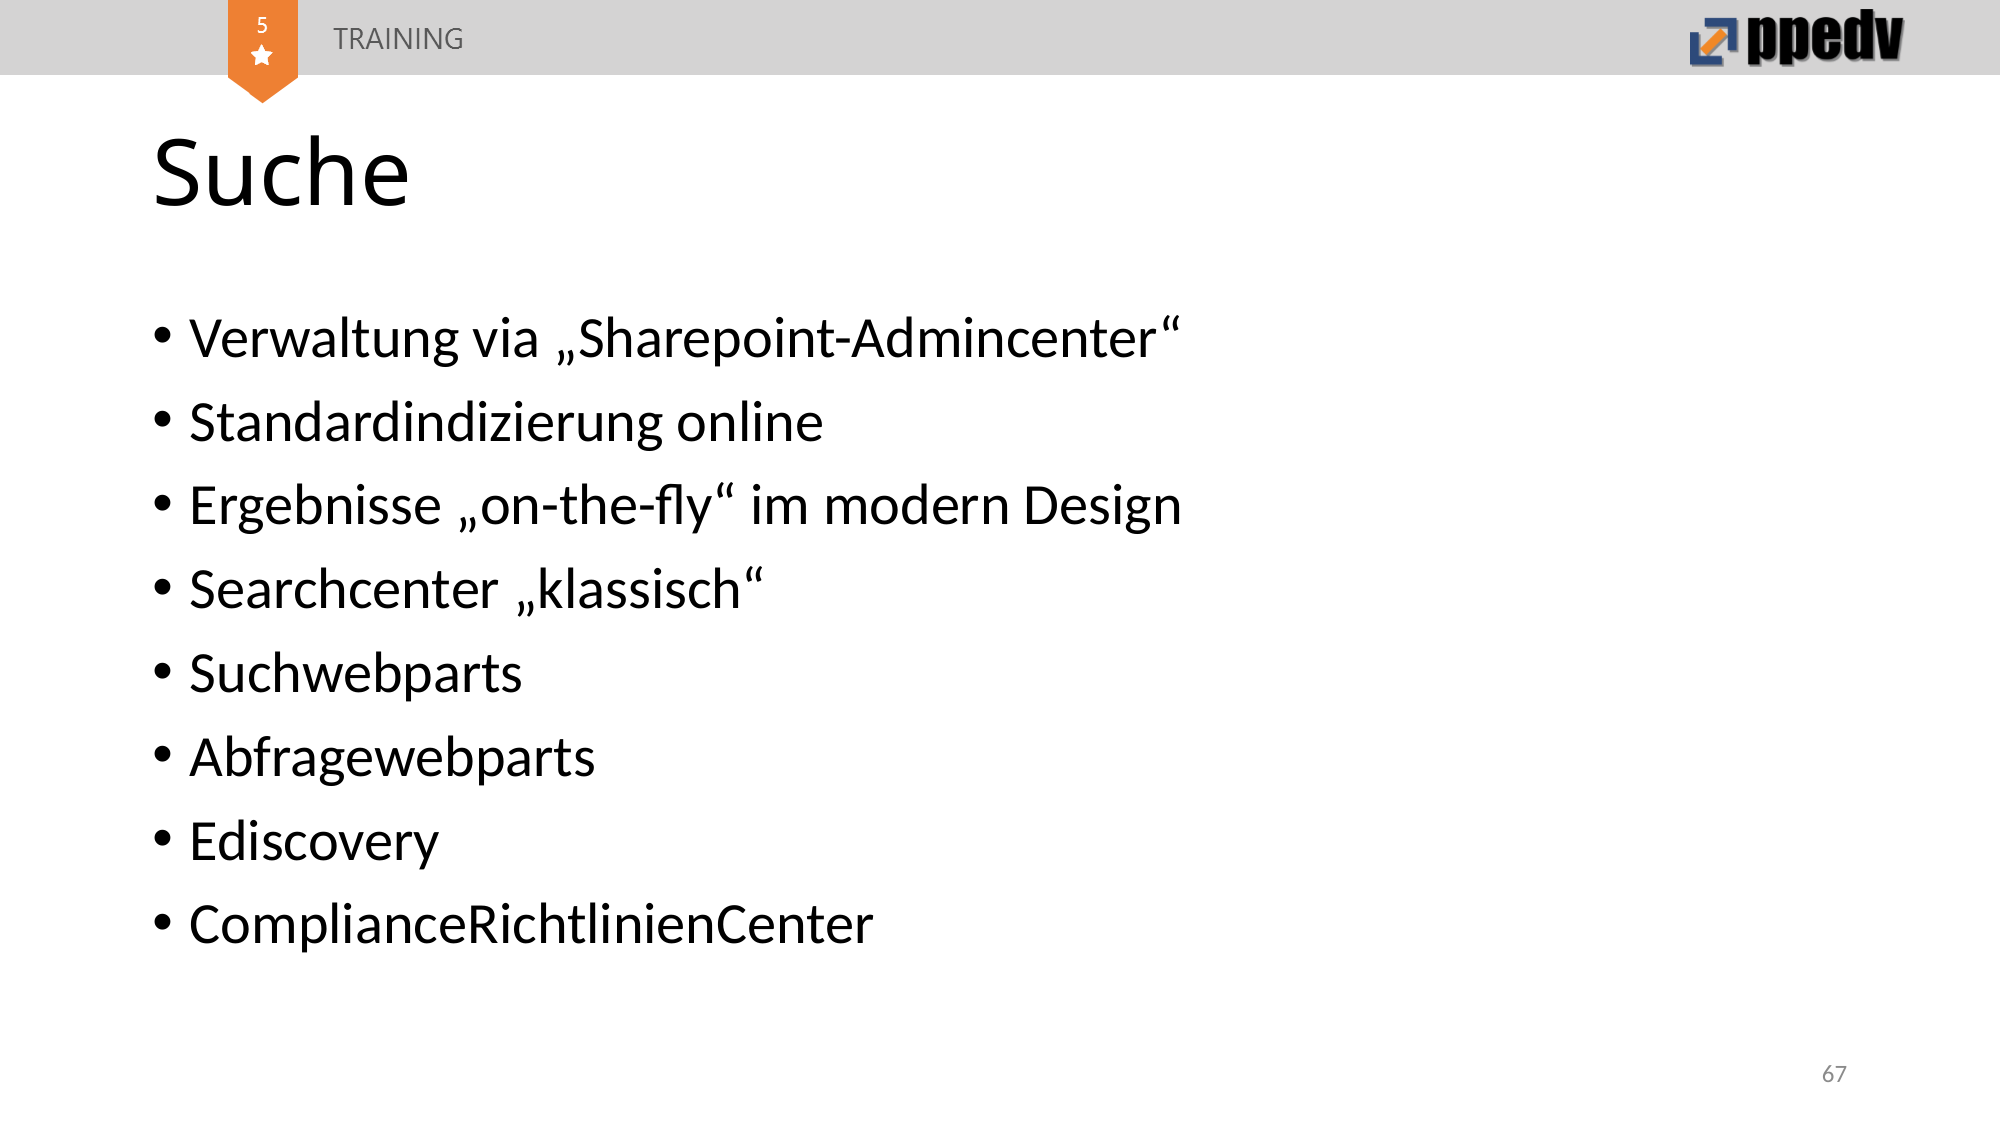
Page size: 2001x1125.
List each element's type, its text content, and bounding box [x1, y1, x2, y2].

slide_number 67 [1412, 1042, 1863, 1103]
picture [0, 0, 2000, 104]
title Suche [137, 75, 1863, 278]
list Verwaltung via „Sharepoint-Admincenter“ Standardindizierung online Ergebnisse „on-the-fly“ im modern Design Searchcenter „klassisch“ Suchwebparts Abfragewebparts Ediscovery ComplianceRichtlinienCenter [137, 299, 1863, 1014]
